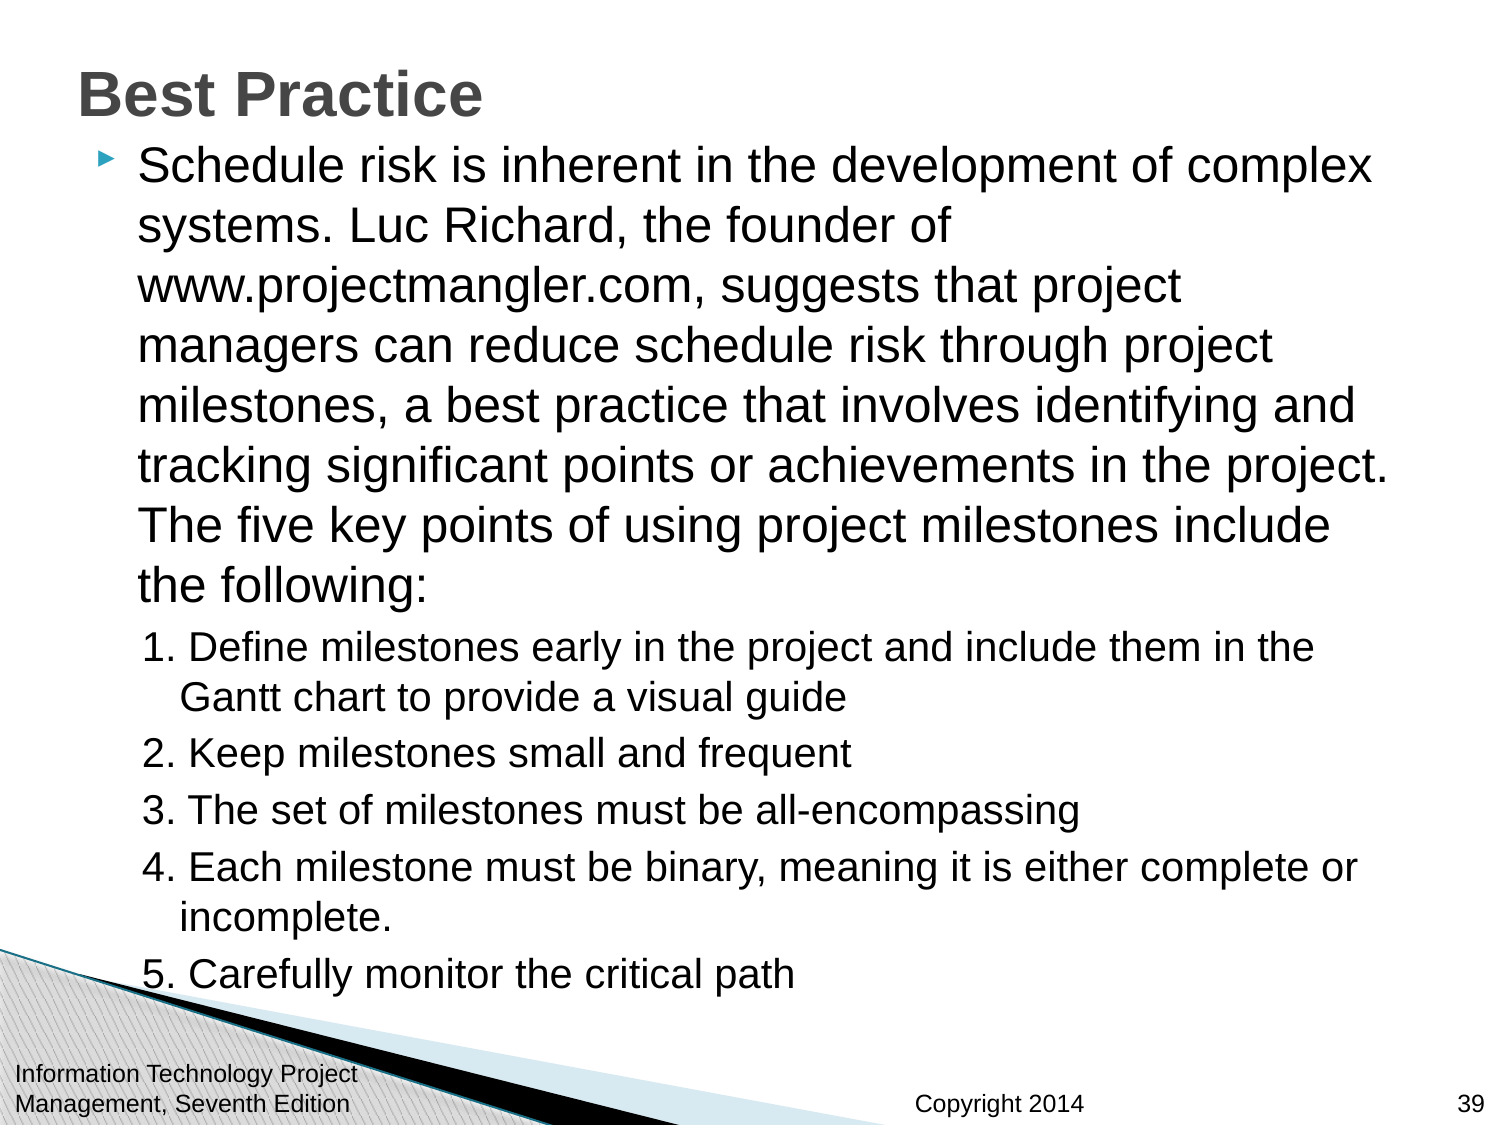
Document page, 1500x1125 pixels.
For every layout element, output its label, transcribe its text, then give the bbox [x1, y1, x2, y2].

list Schedule risk is inherent in the development of complex systems. Luc Richard, the founder of www.projectmangler.com, suggests that project managers can reduce schedule risk through project milestones, a best practice that involves identifying and tracking significant points or achievements in the project. The five key points of using project milestones include the following: 1. Define milestones early in the project and include them in the Gantt chart to provide a visual guide 2. Keep milestones small and frequent 3. The set of milestones must be all-encompassing 4. Each milestone must be binary, meaning it is either complete or incomplete. 5. Carefully monitor the critical path [62, 124, 1426, 876]
title Best Practice [62, 45, 1425, 138]
slide_number 39 [1408, 1065, 1500, 1125]
